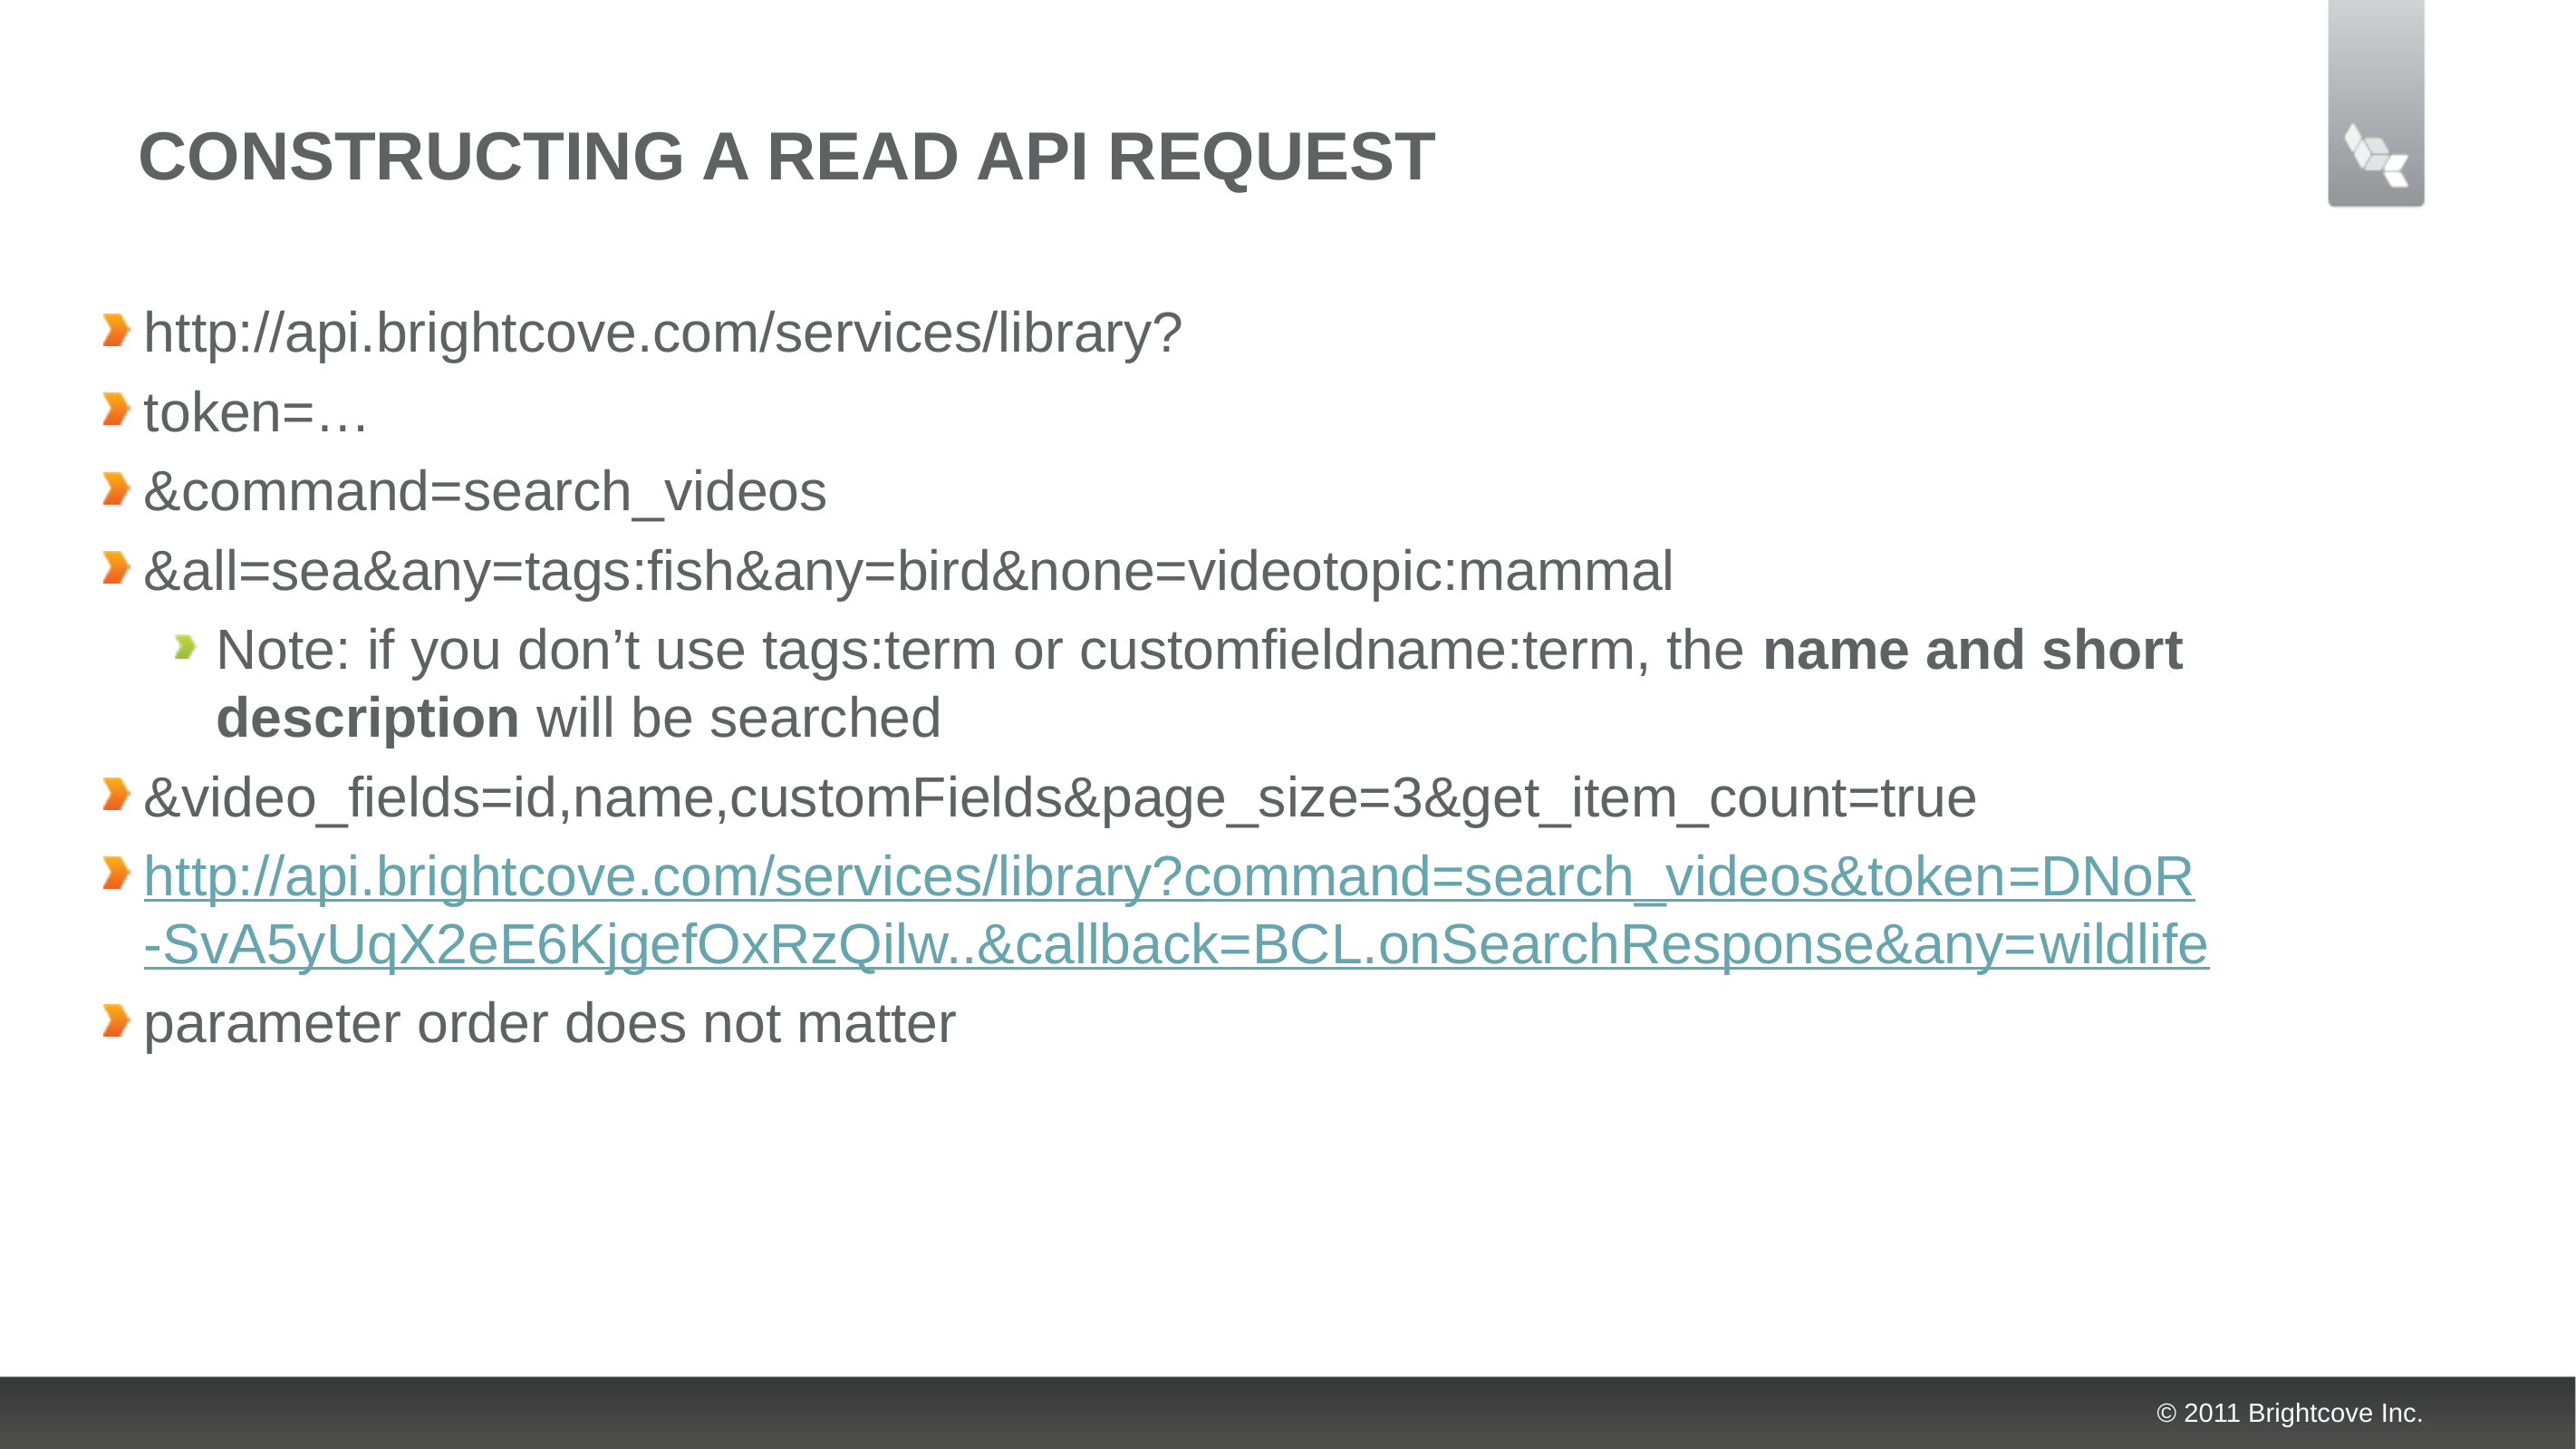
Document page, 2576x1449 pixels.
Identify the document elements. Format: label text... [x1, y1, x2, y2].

list http://api.brightcove.com/services/library? token=… &command=search_videos &all=sea&any=tags:fish&any=bird&none=videotopic:mammal Note: if you don’t use tags:term or customfieldname:term, the name and short description will be searched &video_fields=id,name,customFields&page_size=3&get_item_count=true http://api.brightcove.com/services/library?command=search_videos&token=DNoR-SvA5yUqX2eE6KjgefOxRzQilw..&callback=BCL.onSearchResponse&any=wildlife parameter order does not matter [80, 284, 2441, 1207]
title Constructing a Read API Request [115, 43, 2270, 261]
picture [0, 0, 2576, 1449]
